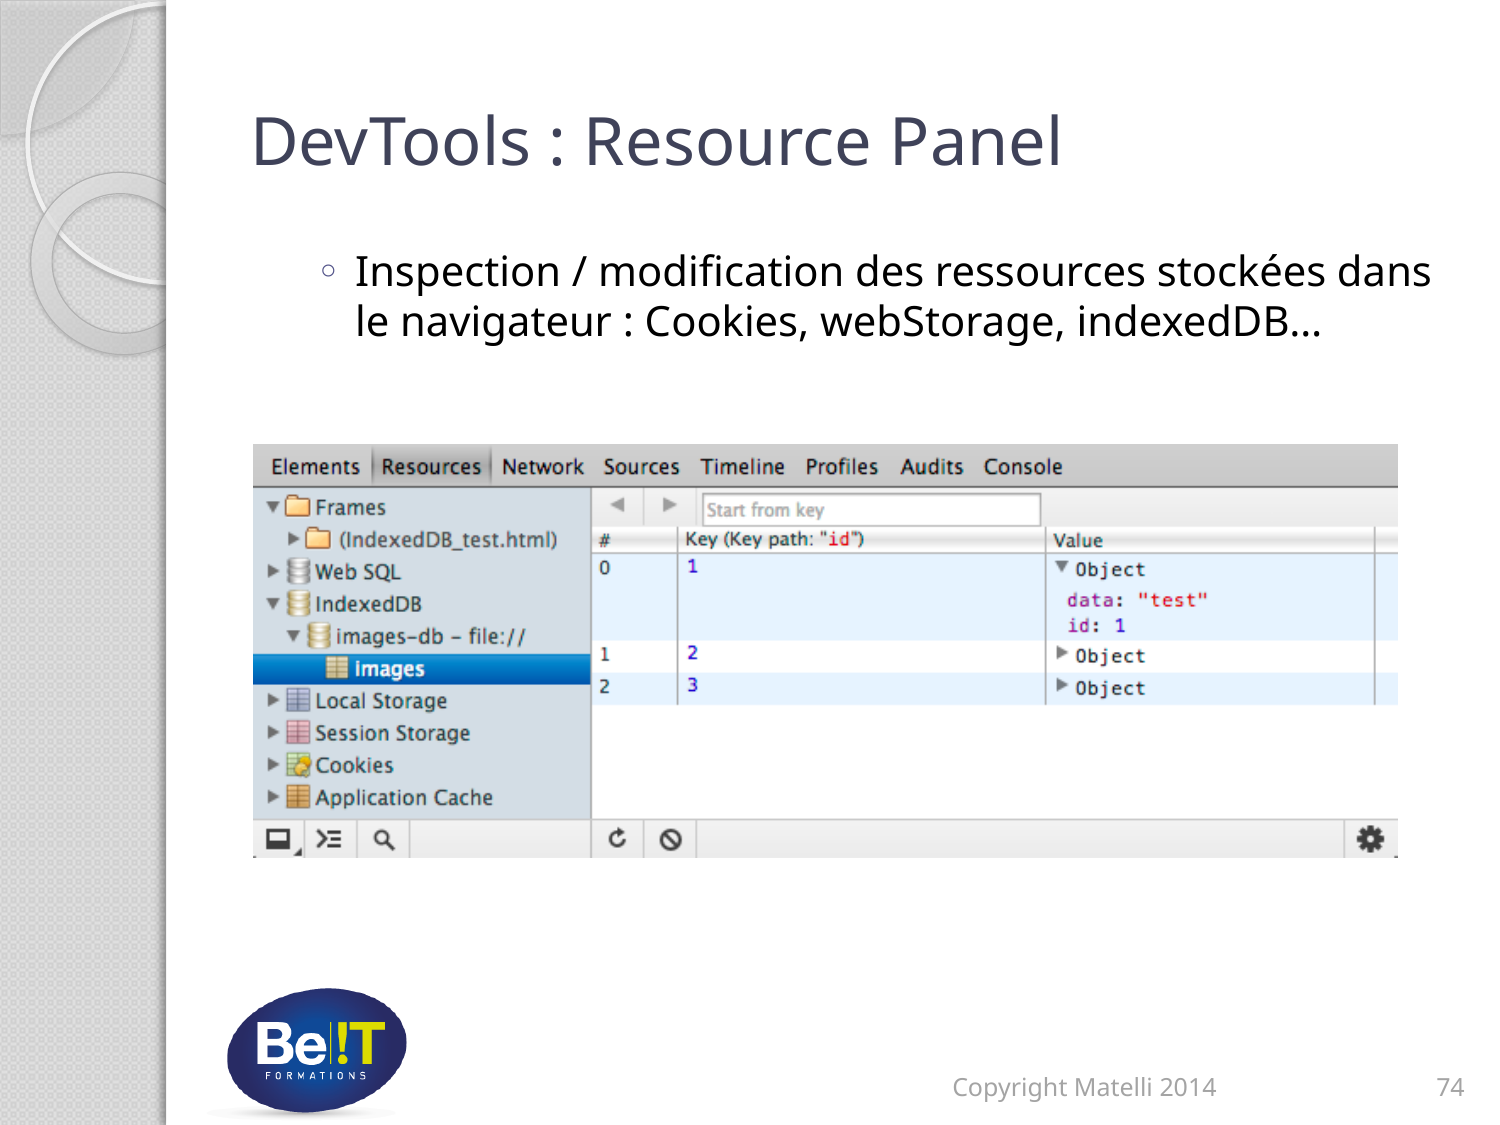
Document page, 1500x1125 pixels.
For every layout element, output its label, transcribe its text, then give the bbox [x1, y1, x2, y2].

slide_number 74 [1413, 1034, 1488, 1113]
footer Copyright Matelli 2014 [937, 1034, 1413, 1113]
title DevTools : Resource Panel [235, 45, 1466, 233]
picture [253, 444, 1398, 859]
list Inspection / modification des ressources stockées dans le navigateur : Cookies, webStorage, indexedDB… [235, 237, 1466, 1025]
picture [171, 977, 442, 1125]
